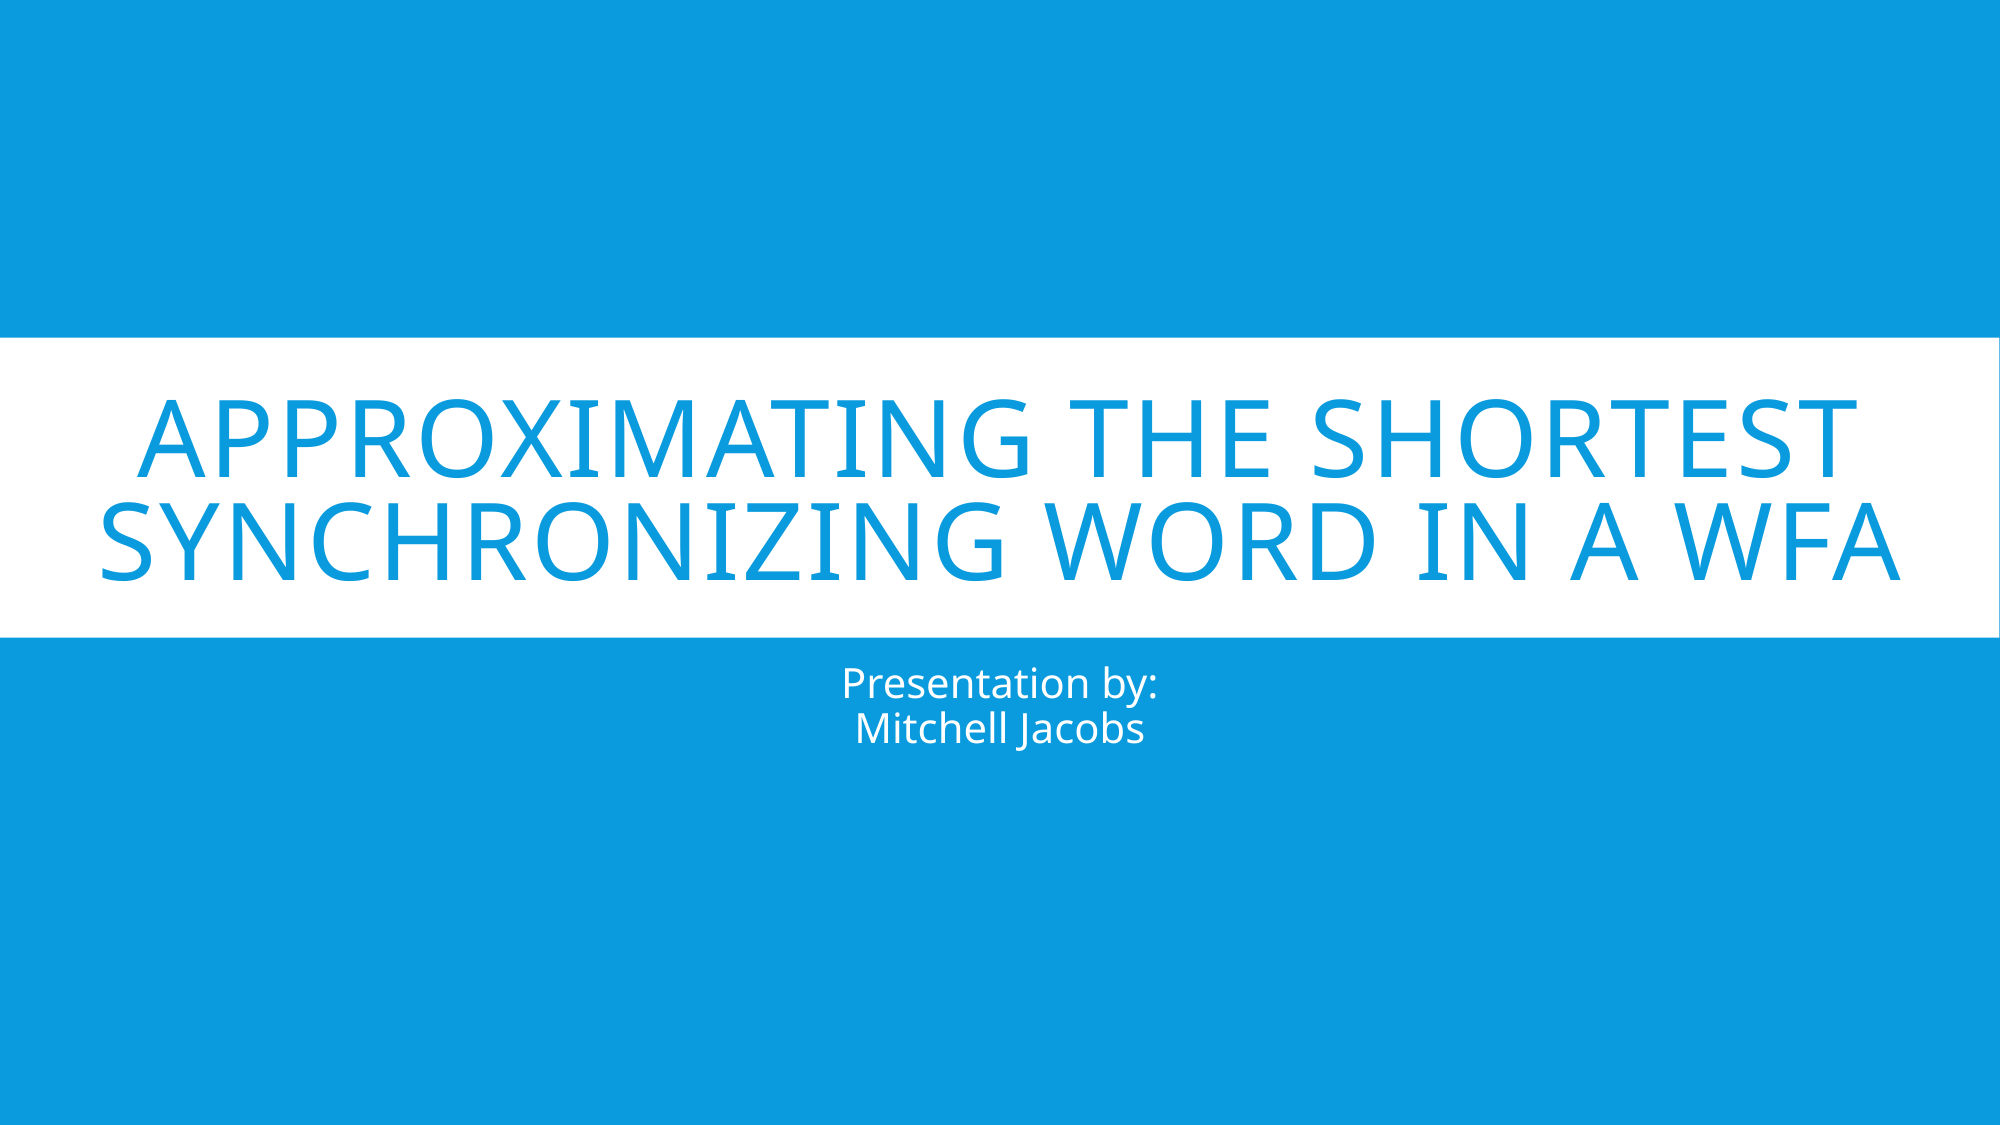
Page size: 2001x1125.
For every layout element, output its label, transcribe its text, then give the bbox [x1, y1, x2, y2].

subtitle Presentation by: Mitchell Jacobs [249, 655, 1750, 871]
title approximating the shortest synchronizing word in a WFA [60, 355, 1942, 641]
